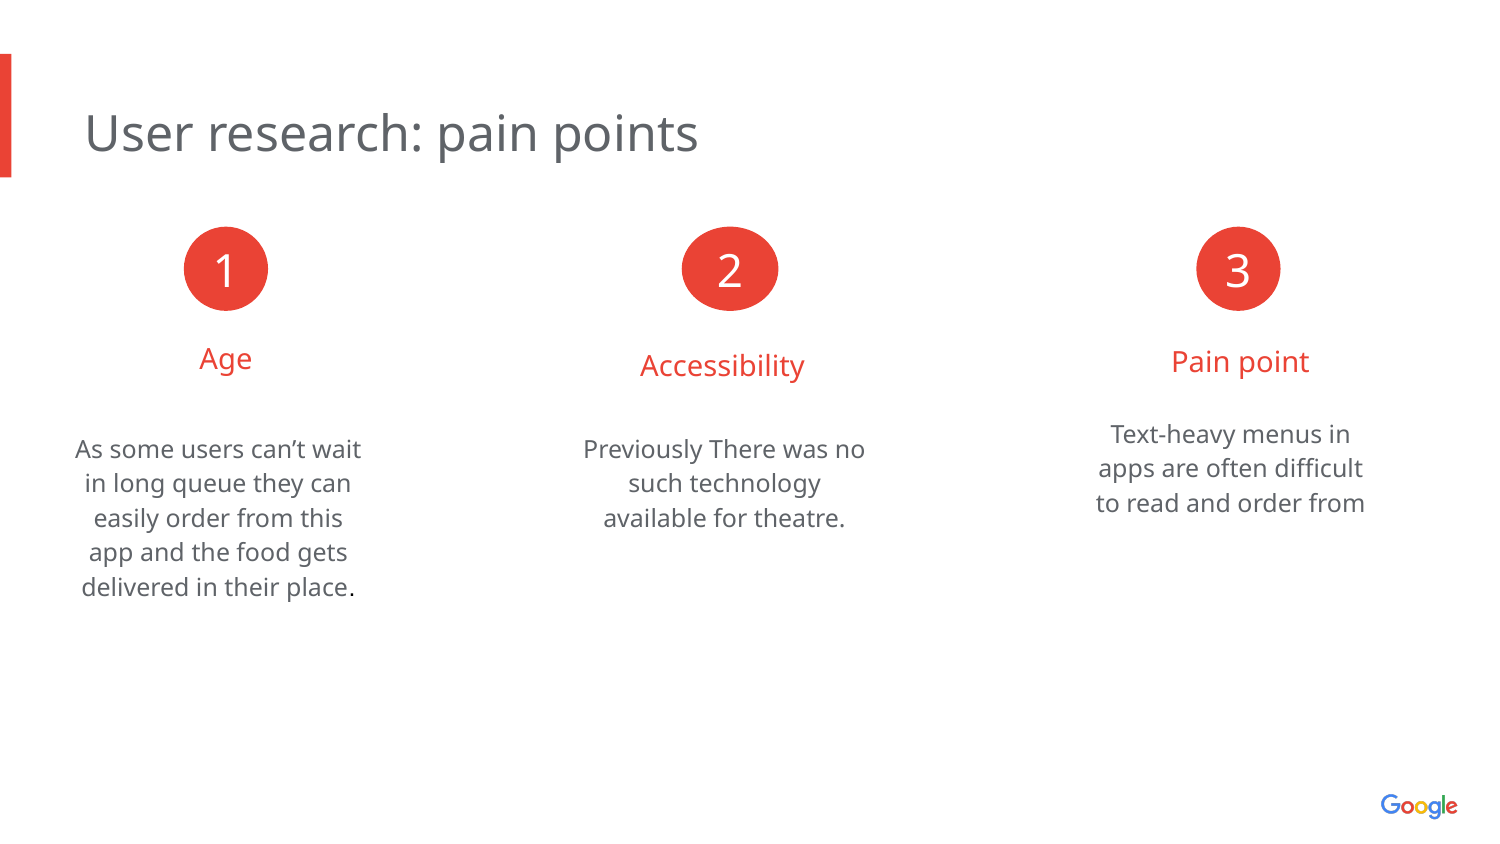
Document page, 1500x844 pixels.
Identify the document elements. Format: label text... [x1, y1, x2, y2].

text_box Pain point [1094, 310, 1402, 394]
text_box Text-heavy menus in apps are often difficult to read and order from [1084, 399, 1392, 533]
text_box Age [0, 316, 601, 384]
text_box 3 [1196, 226, 1281, 311]
text_box As some users can’t wait in long queue they can easily order from this app and the food gets delivered in their place. [72, 413, 380, 616]
text_box 2 [681, 226, 779, 311]
text_box 1 [183, 226, 269, 311]
text_box Accessibility [576, 314, 884, 397]
text_box Previously There was no such technology available for theatre. [578, 413, 886, 582]
picture [1381, 794, 1458, 820]
text_box User research: pain points [84, 85, 1095, 176]
